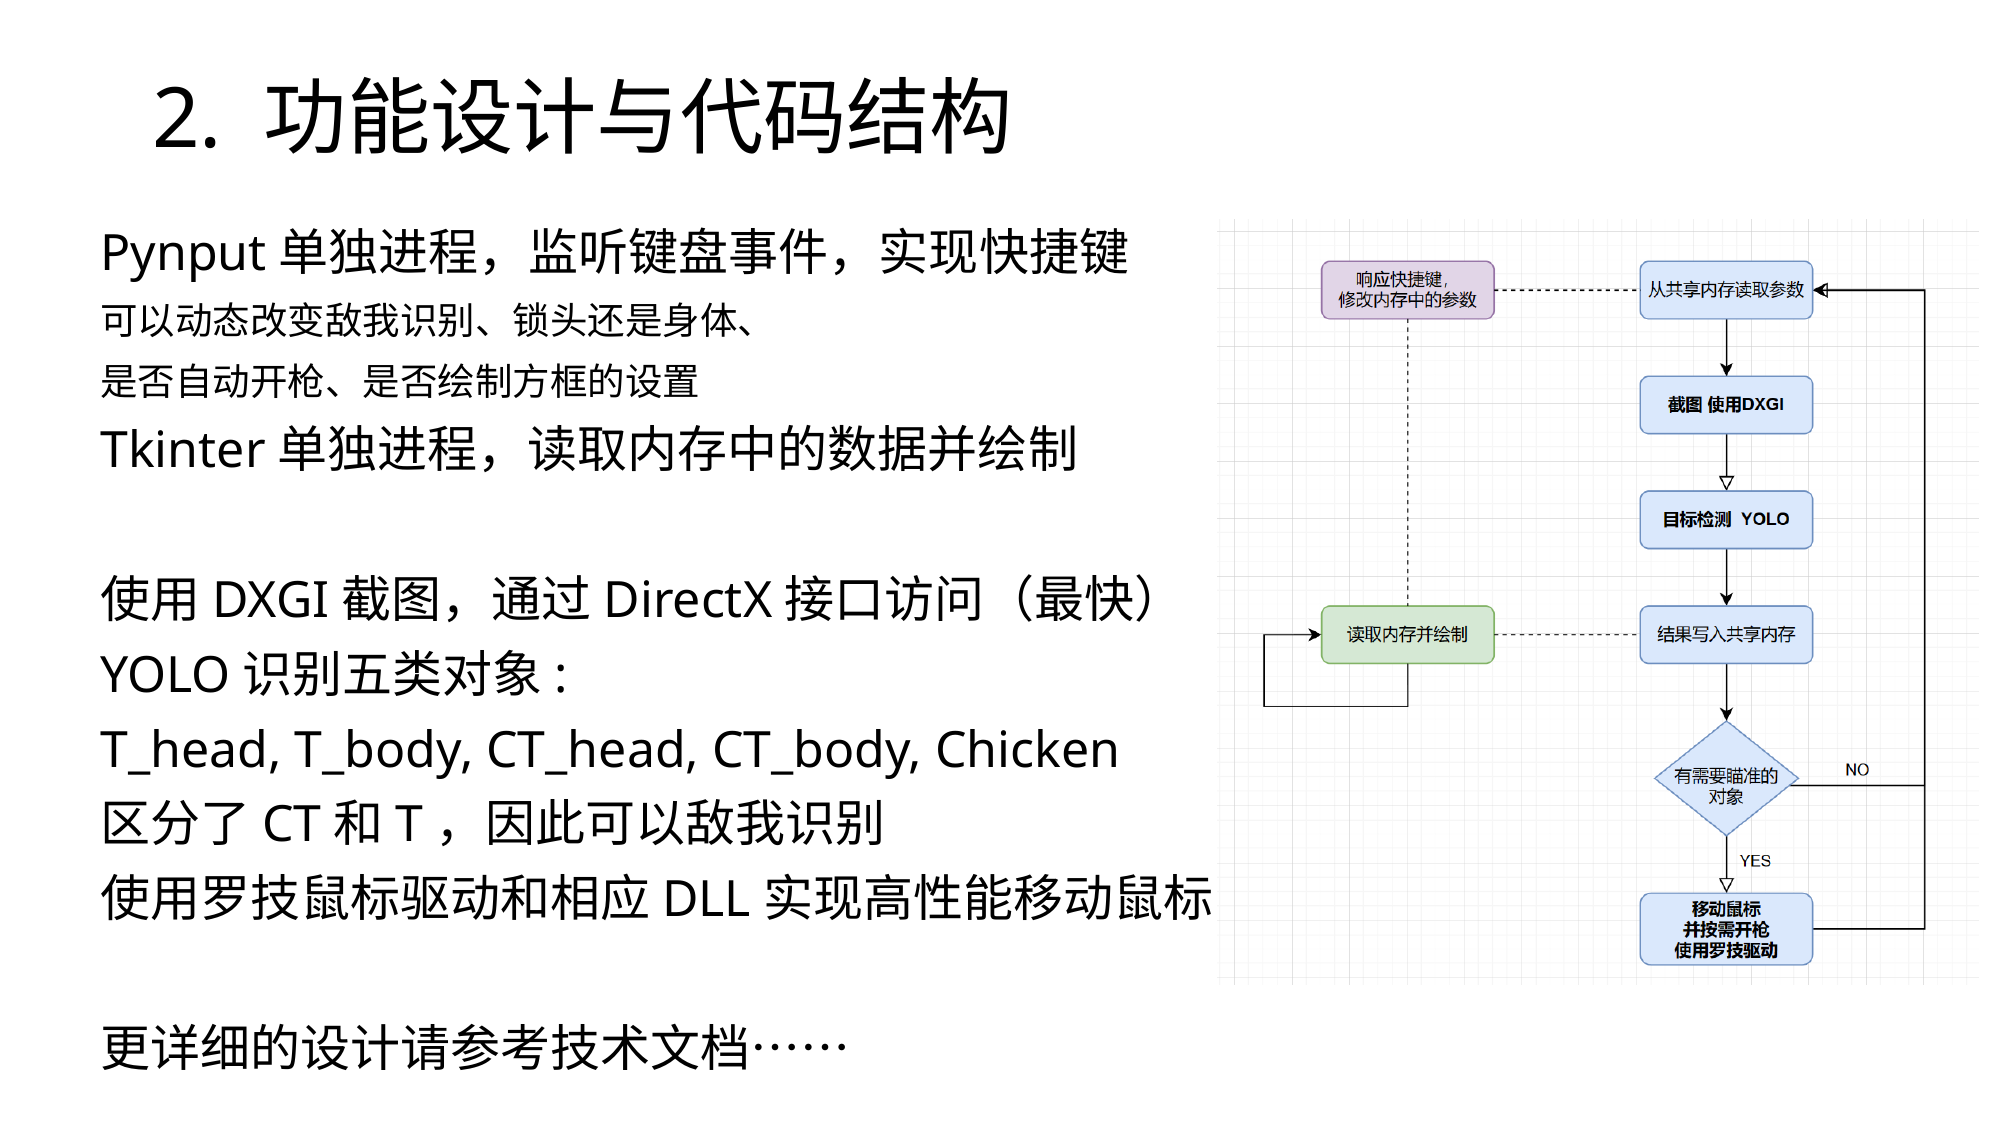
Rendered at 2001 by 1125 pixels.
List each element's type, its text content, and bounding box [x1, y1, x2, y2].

list Pynput单独进程，监听键盘事件，实现快捷键 可以动态改变敌我识别、锁头还是身体、 是否自动开枪、是否绘制方框的设置 Tkinter单独进程，读取内存中的数据并绘制 使用DXGI截图，通过DirectX接口访问（最快） YOLO识别五类对象: T_head, T_body, CT_head, CT_body, Chicken 区分了CT和T，因此可以敌我识别 使用罗技鼠标驱动和相应DLL实现高性能移动鼠标 更详细的设计请参考技术文档…… [85, 219, 1811, 1090]
title 2. 功能设计与代码结构 [137, 12, 1863, 219]
picture [1217, 219, 1979, 985]
